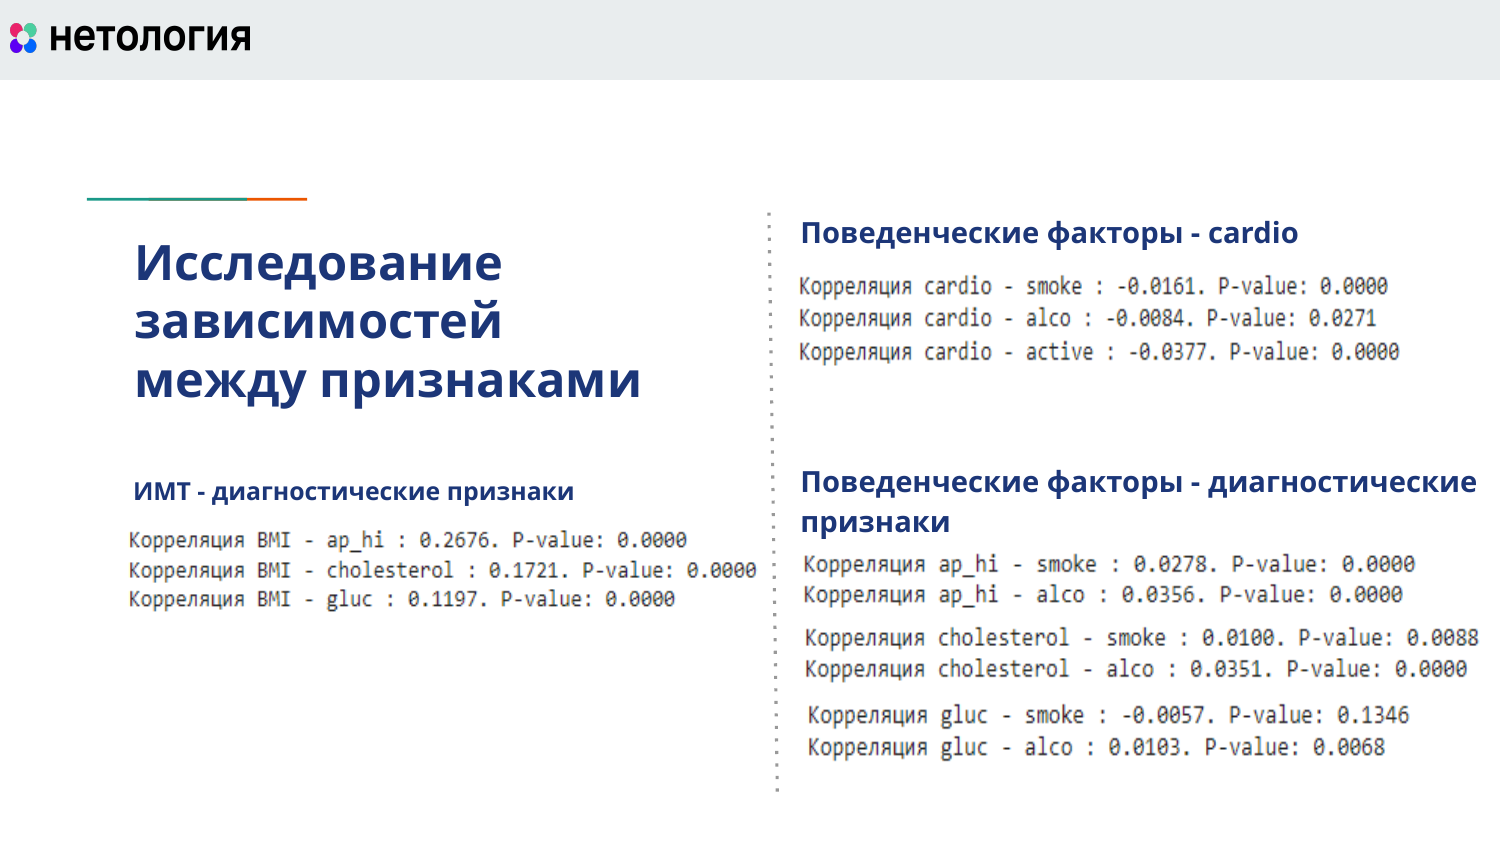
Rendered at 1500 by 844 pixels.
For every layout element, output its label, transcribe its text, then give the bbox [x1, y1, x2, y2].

title Исследование зависимостей между признаками [119, 216, 662, 443]
picture [798, 549, 1423, 615]
list Поведенческие факторы - диагностические признаки [785, 442, 1500, 542]
picture [798, 624, 1484, 690]
picture [123, 524, 768, 615]
picture [10, 23, 250, 54]
list ИМТ - диагностические признаки [118, 456, 660, 521]
picture [789, 257, 1413, 379]
picture [805, 699, 1416, 765]
list Поведенческие факторы - cardio [785, 193, 1484, 259]
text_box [768, 212, 778, 800]
